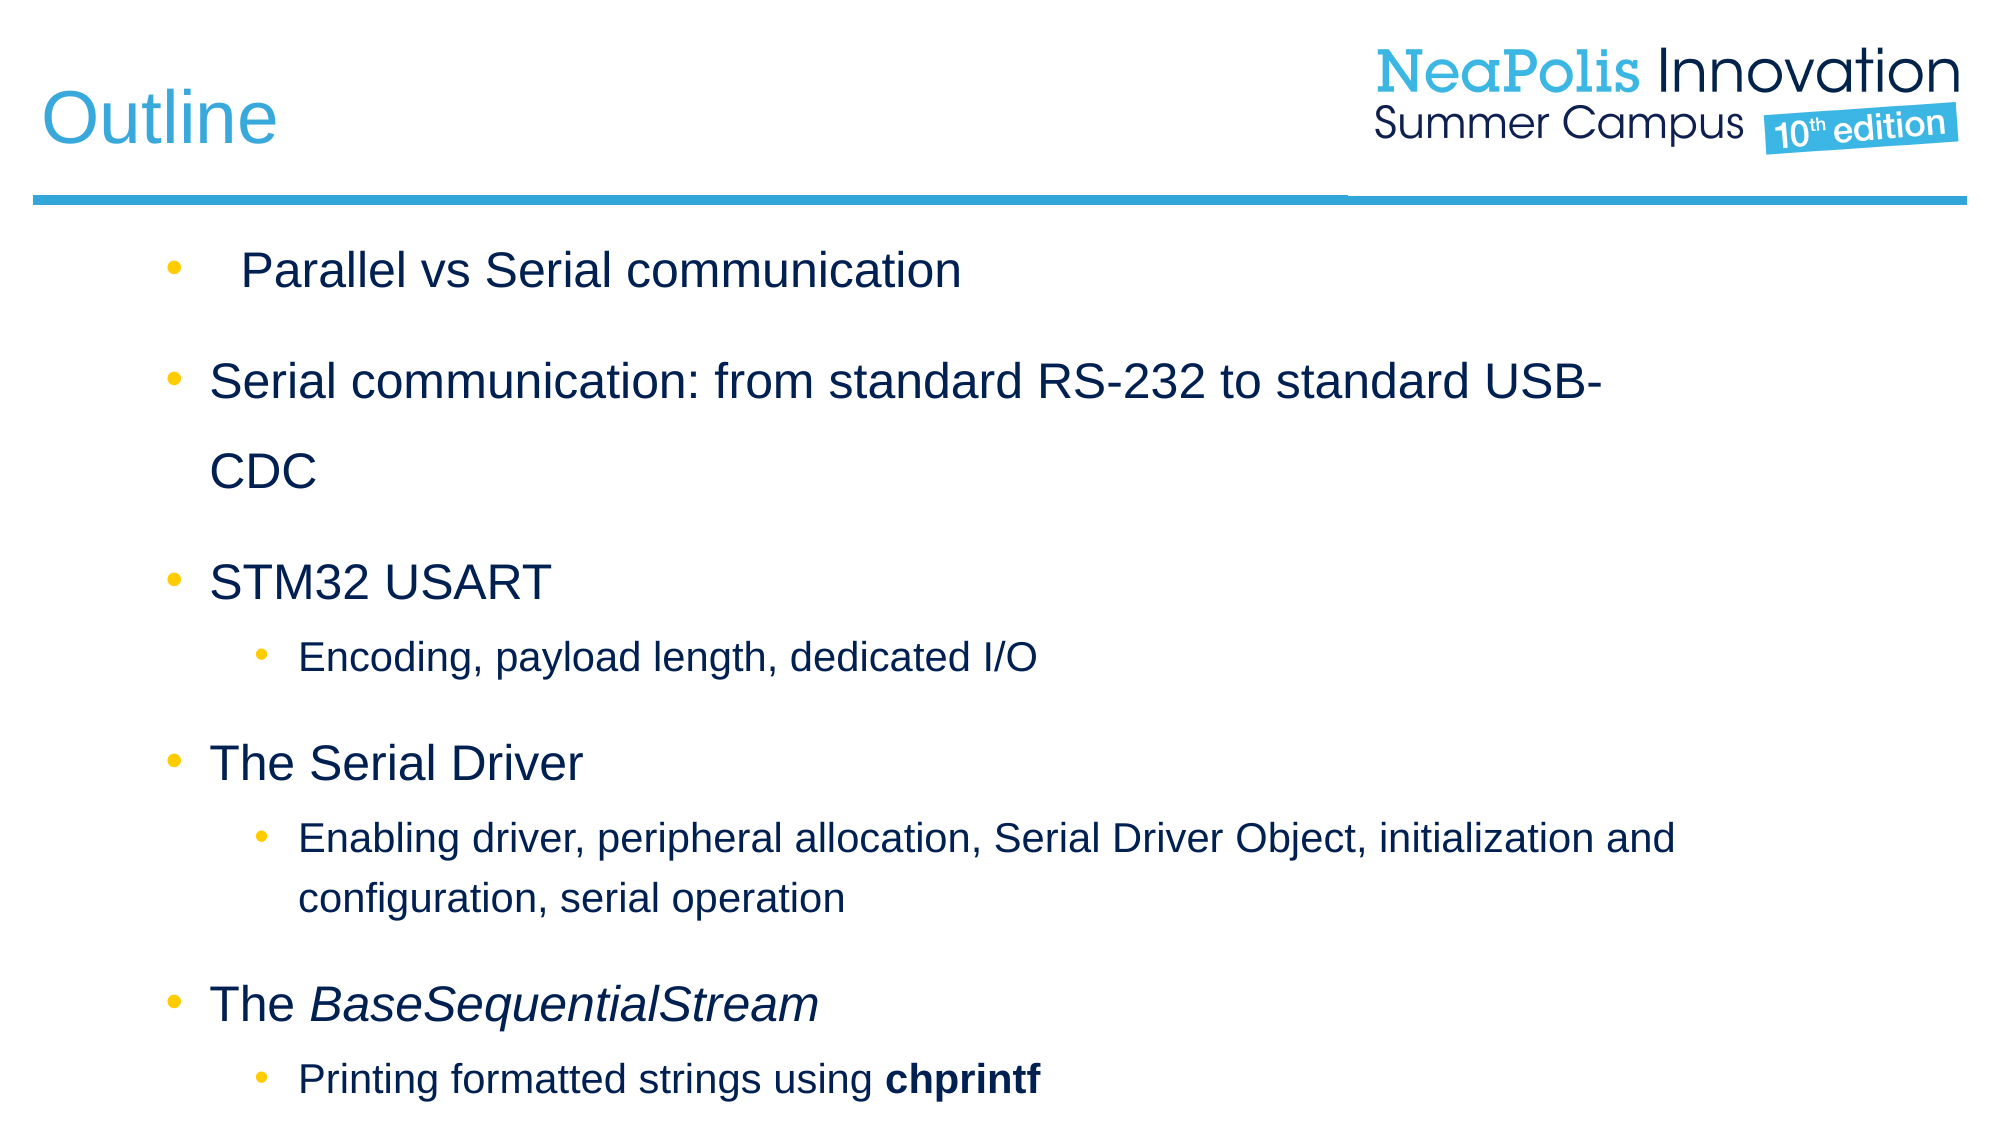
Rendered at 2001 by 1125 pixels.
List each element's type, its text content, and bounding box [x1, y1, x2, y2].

text_box Parallel vs Serial communication Serial communication: from standard RS-232 to standard USB-CDC STM32 USART Encoding, payload length, dedicated I/O The Serial Driver Enabling driver, peripheral allocation, Serial Driver Object, initialization and configuration, serial operation The BaseSequentialStream Printing formatted strings using chprintf [150, 200, 1722, 1110]
text_box Outline [26, 53, 1846, 173]
picture [1348, 0, 1990, 196]
